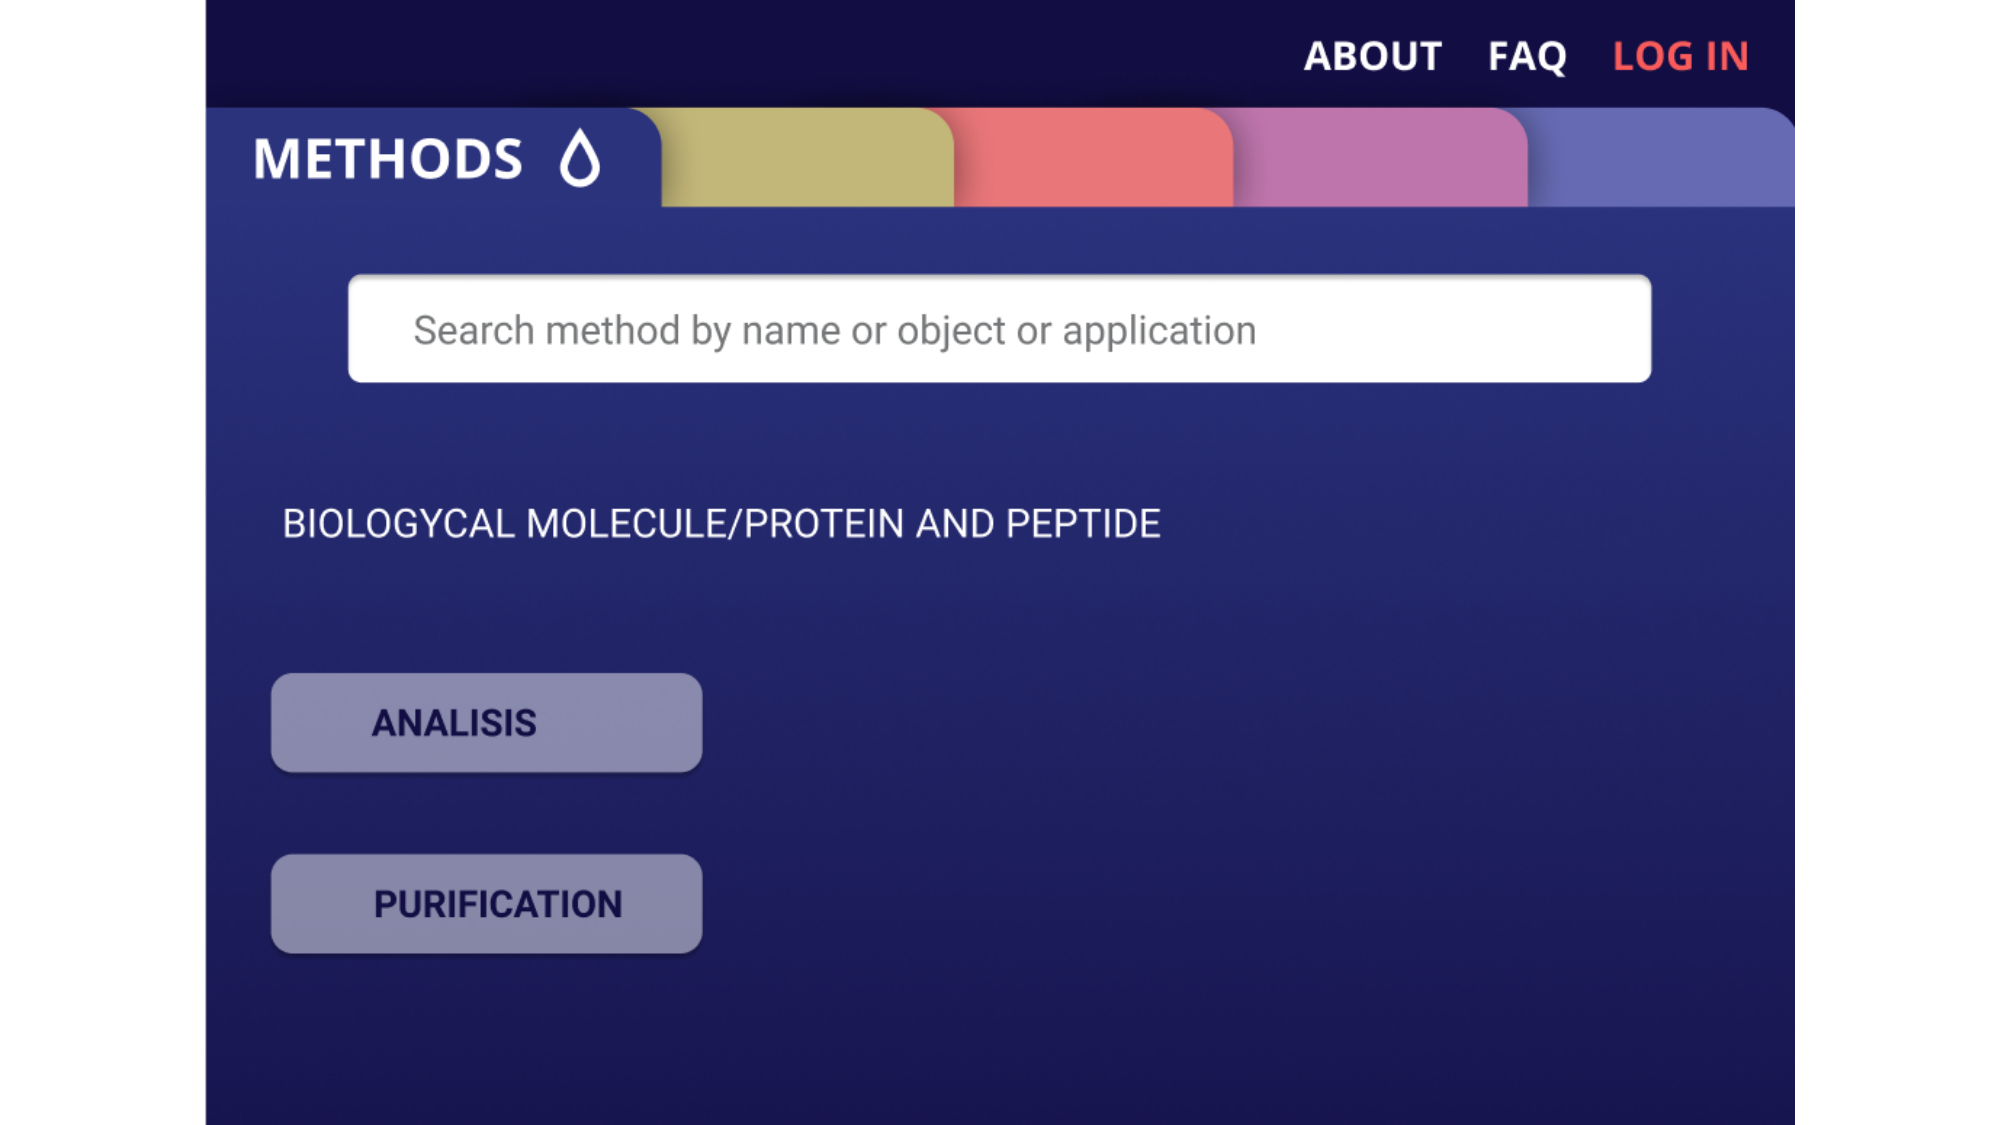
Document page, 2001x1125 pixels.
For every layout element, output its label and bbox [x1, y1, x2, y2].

picture [205, 0, 1795, 1125]
